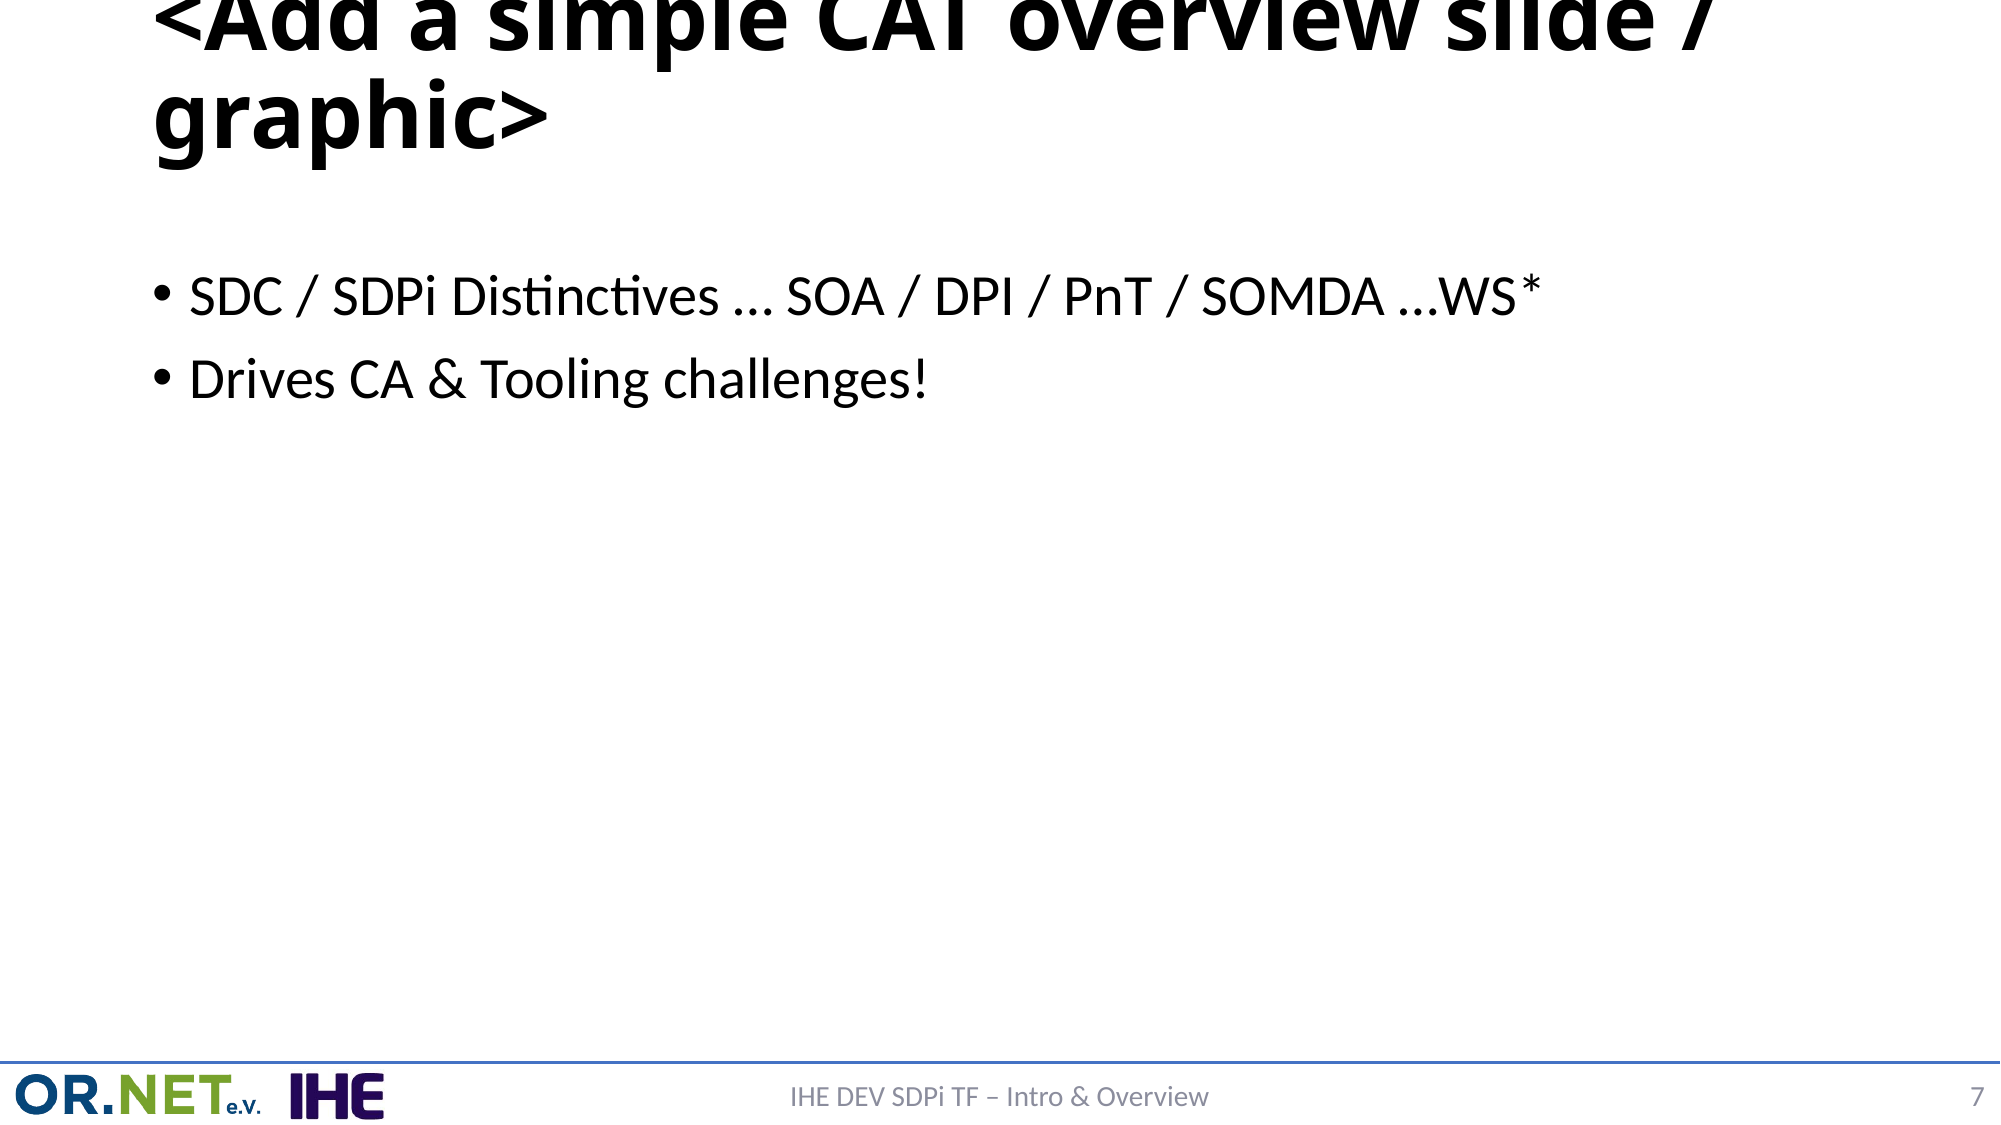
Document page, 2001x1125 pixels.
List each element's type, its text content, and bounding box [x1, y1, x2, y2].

slide_number 7 [1810, 1064, 2000, 1125]
footer IHE DEV SDPi TF – Intro & Overview [0, 1064, 1810, 1125]
list SDC / SDPi Distinctives … SOA / DPI / PnT / SOMDA …WS* Drives CA & Tooling challenges! [137, 257, 1863, 972]
title <Add a simple CAT overview slide / graphic> [137, 3, 1863, 136]
